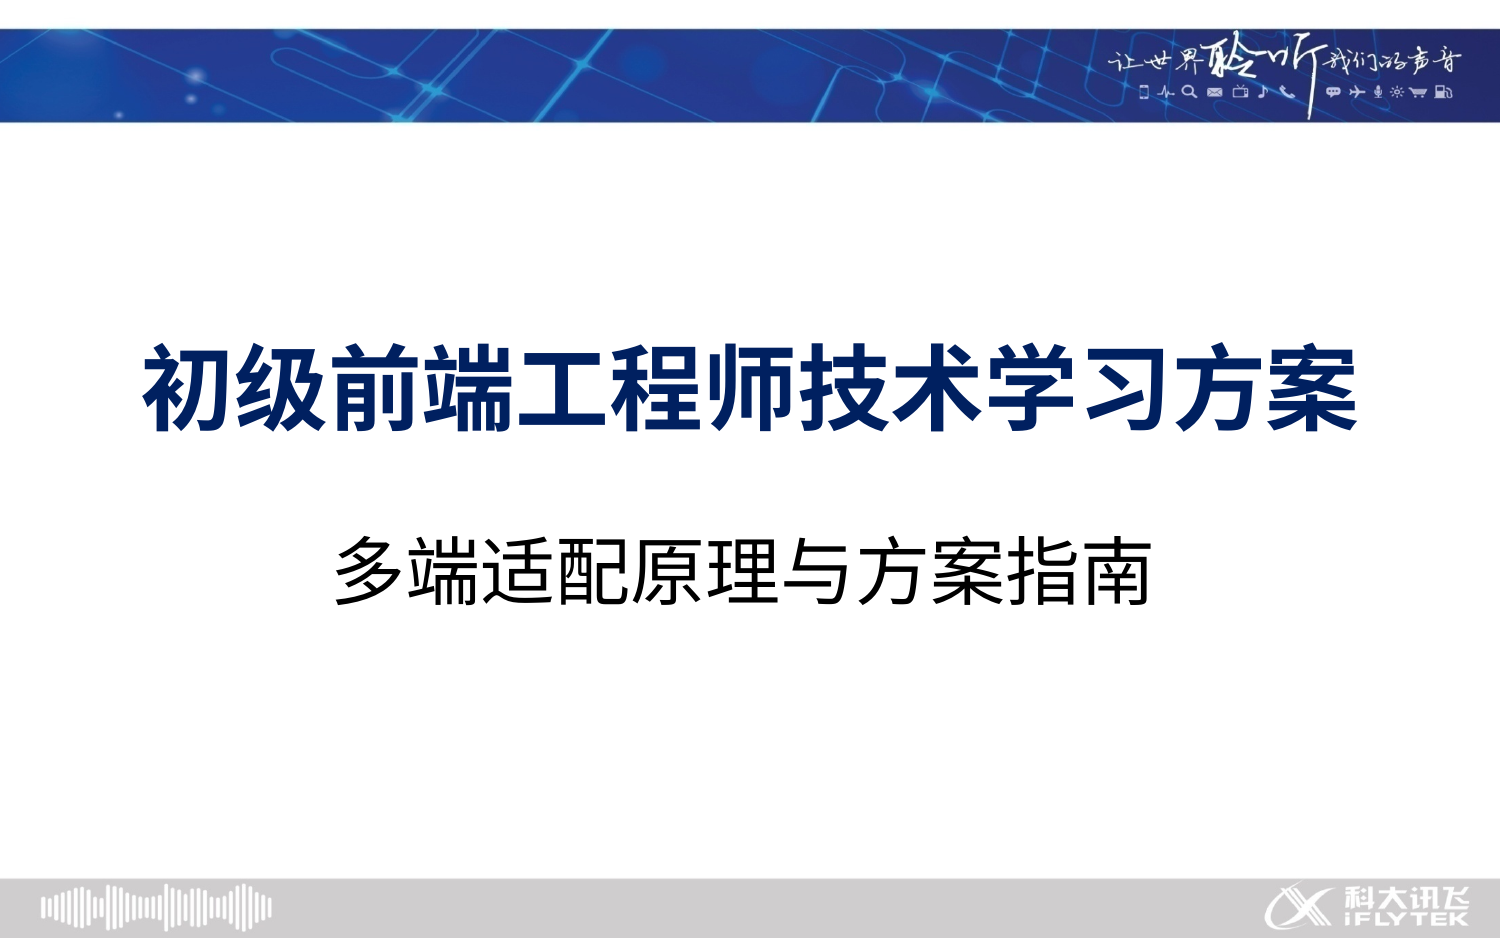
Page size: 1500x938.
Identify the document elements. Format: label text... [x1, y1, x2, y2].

text_box 多端适配原理与方案指南 [134, 517, 1350, 623]
picture [0, 0, 1500, 938]
title 初级前端工程师技术学习方案 [112, 253, 1388, 518]
